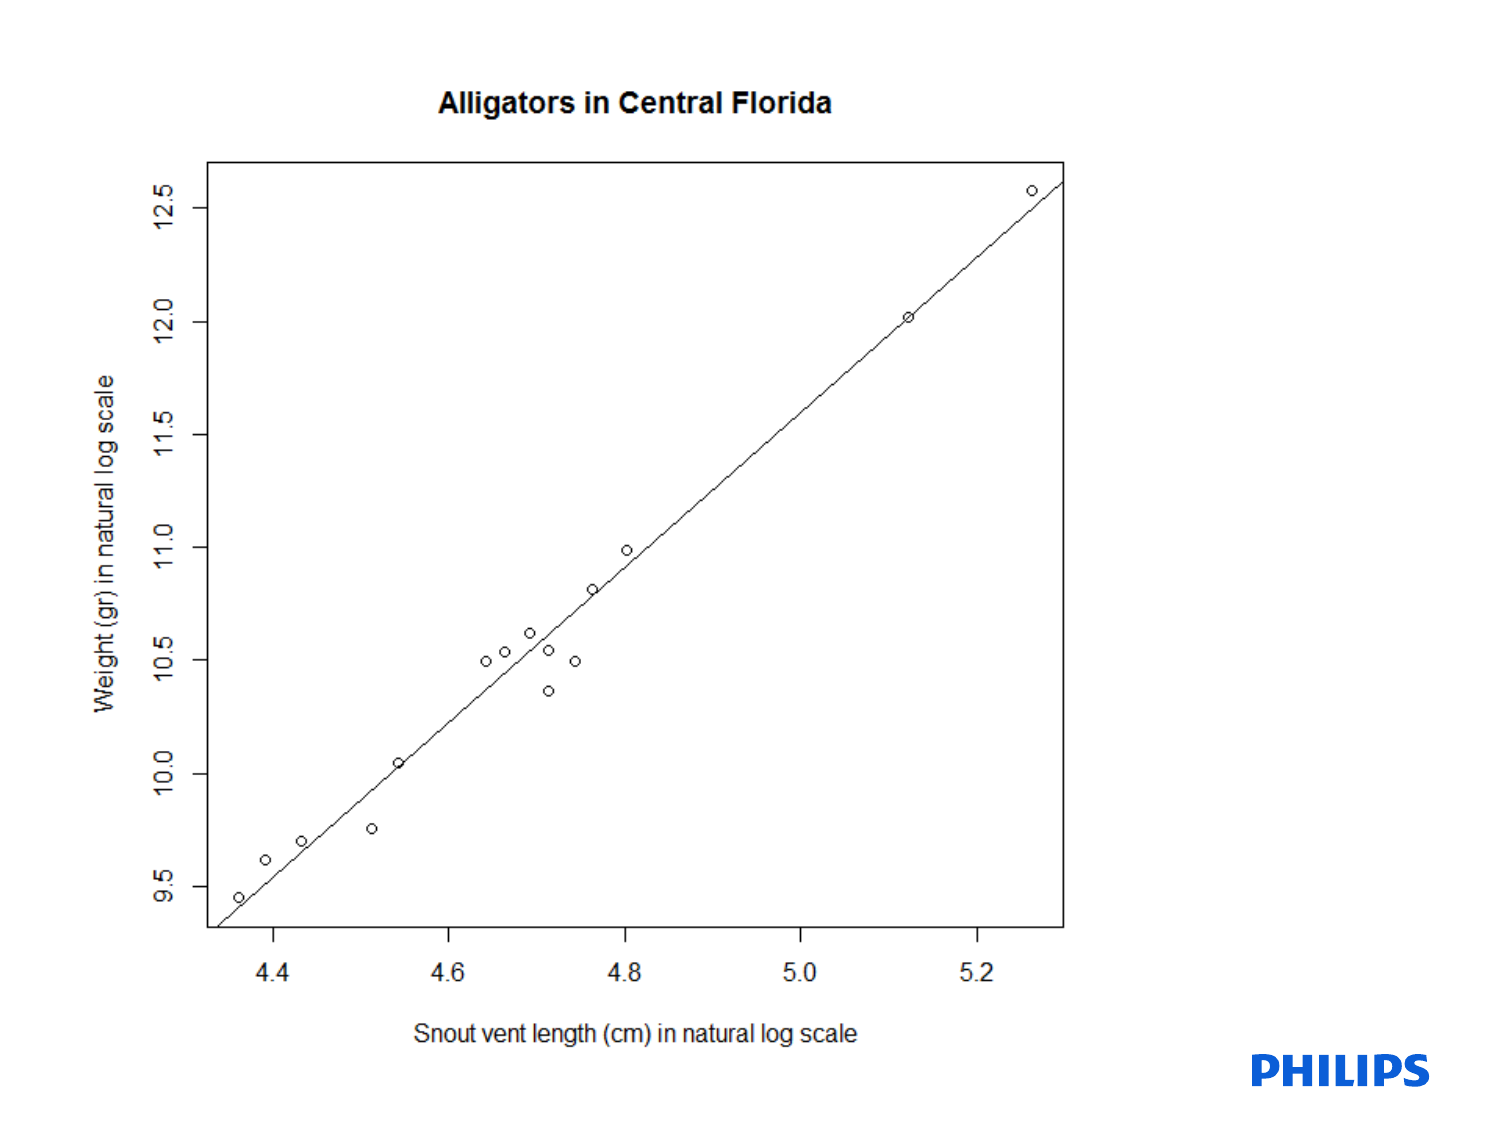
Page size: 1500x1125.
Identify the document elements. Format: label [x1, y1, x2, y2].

picture [85, 39, 1127, 1080]
